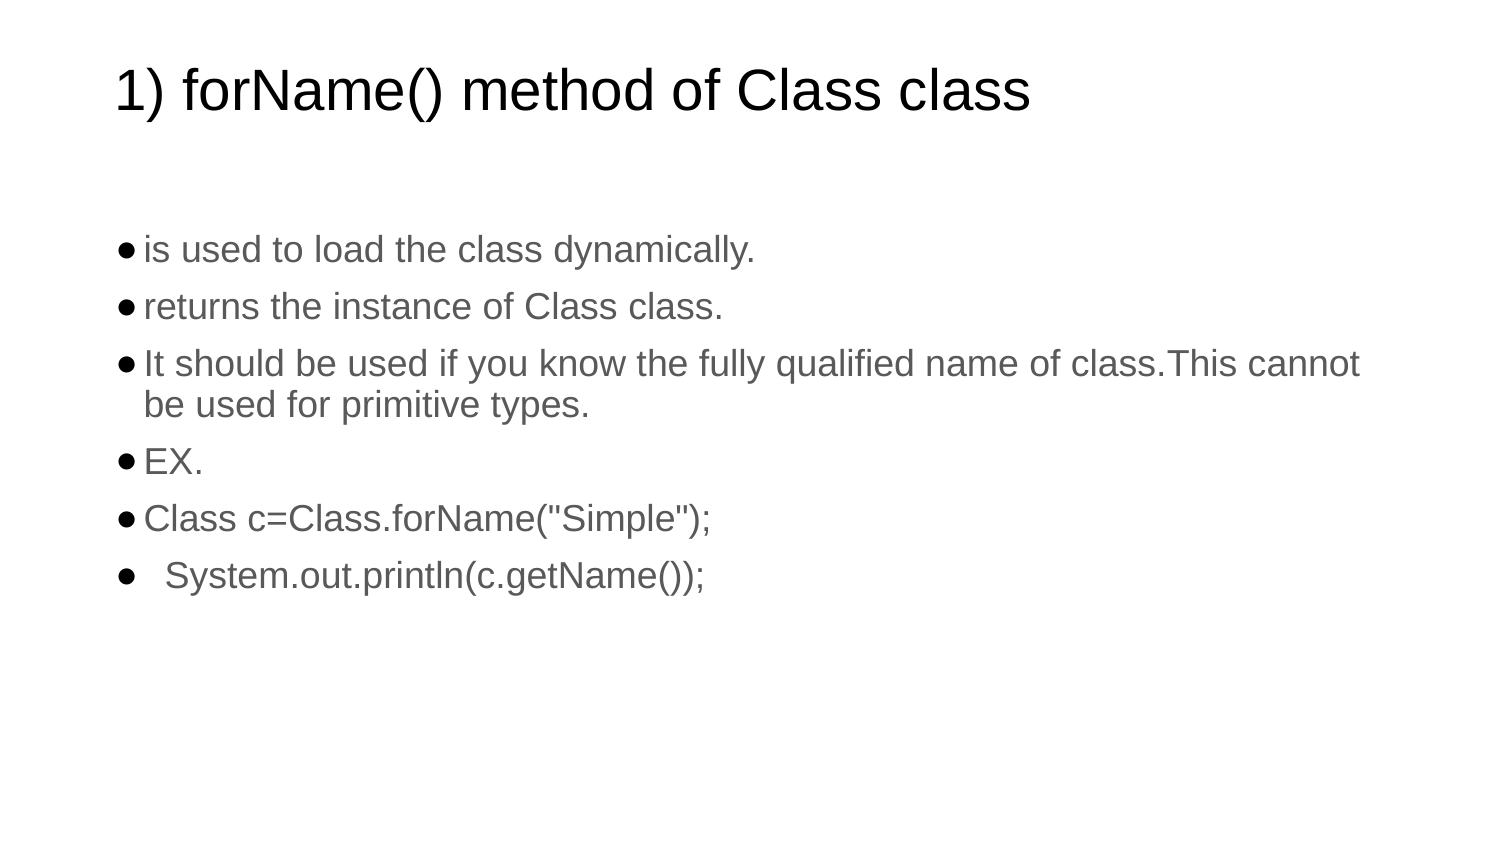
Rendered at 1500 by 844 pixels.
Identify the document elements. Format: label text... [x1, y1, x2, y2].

list is used to load the class dynamically. returns the instance of Class class. It should be used if you know the fully qualified name of class.This cannot be used for primitive types. EX. Class c=Class.forName("Simple"); System.out.println(c.getName()); [103, 224, 1397, 760]
title 1) forName() method of Class class [103, 44, 1397, 208]
